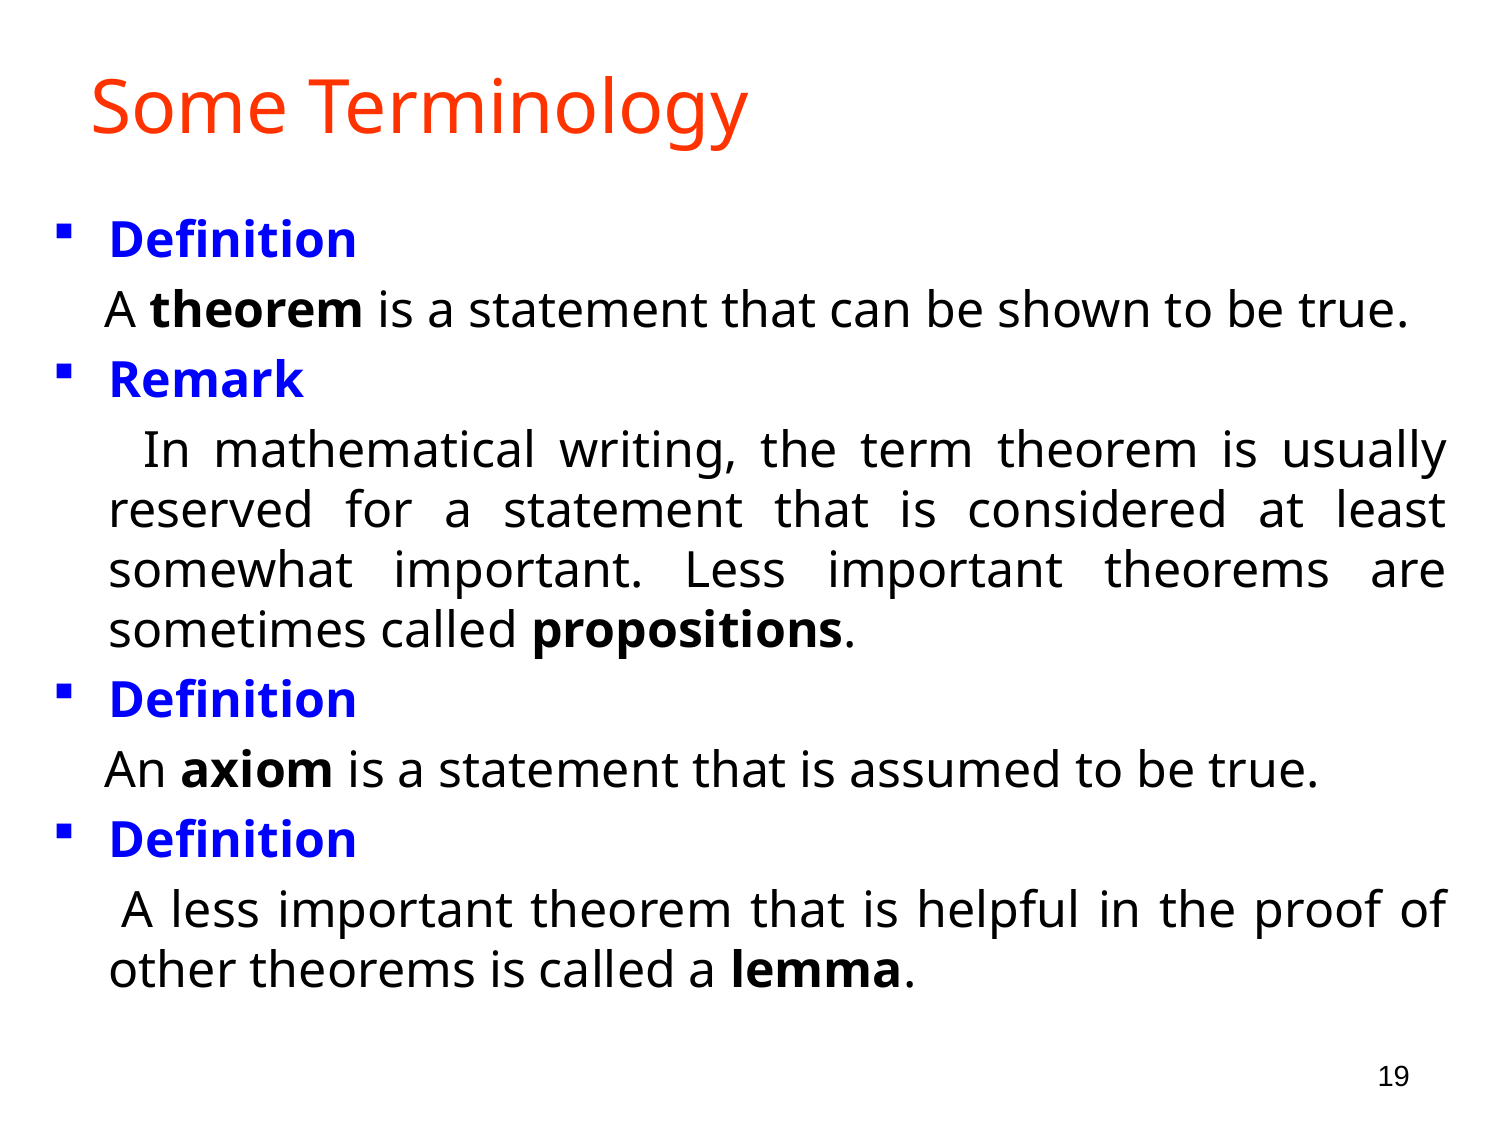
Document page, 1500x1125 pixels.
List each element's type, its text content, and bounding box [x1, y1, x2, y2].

slide_number 19 [1074, 1049, 1426, 1103]
title Some Terminology [75, 45, 1450, 163]
list Definition A theorem is a statement that can be shown to be true. Remark In mathematical writing, the term theorem is usually reserved for a statement that is considered at least somewhat important. Less important theorems are sometimes called propositions. Definition An axiom is a statement that is assumed to be true. Definition A less important theorem that is helpful in the proof of other theorems is called a lemma. [37, 200, 1463, 1088]
